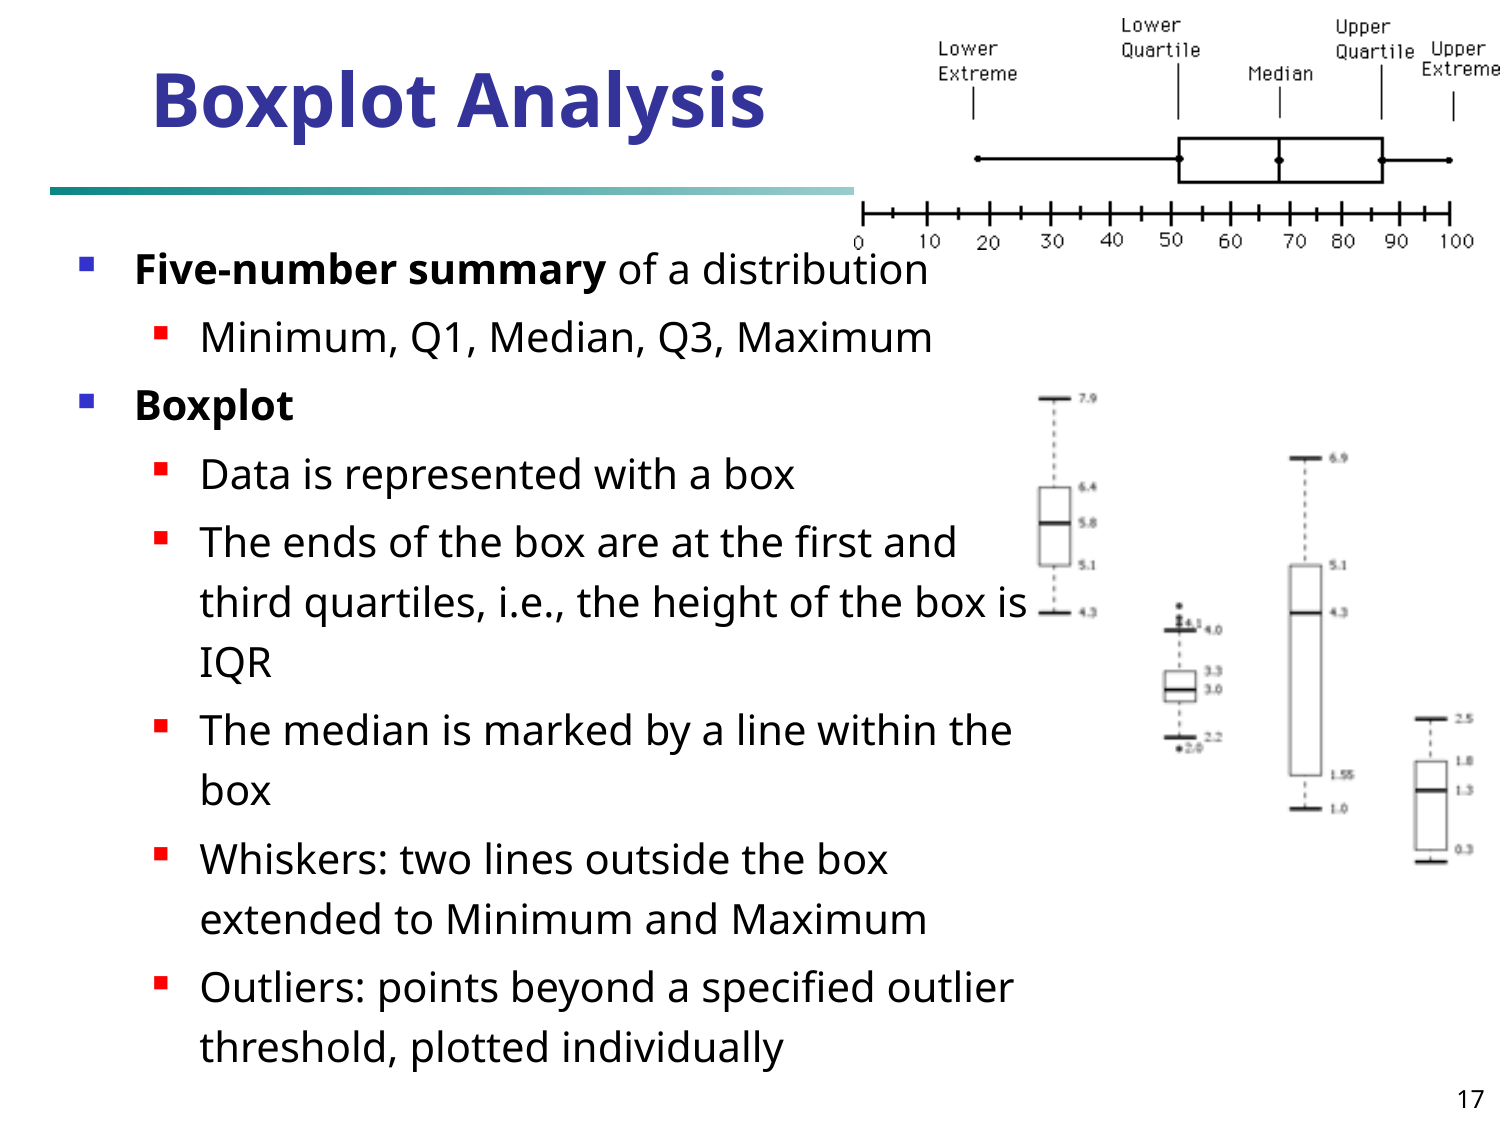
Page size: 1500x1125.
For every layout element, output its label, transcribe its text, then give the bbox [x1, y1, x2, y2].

list Five-number summary of a distribution Minimum, Q1, Median, Q3, Maximum Boxplot Data is represented with a box The ends of the box are at the first and third quartiles, i.e., the height of the box is IQR The median is marked by a line within the box Whiskers: two lines outside the box extended to Minimum and Maximum Outliers: points beyond a specified outlier threshold, plotted individually [62, 224, 1063, 1075]
picture [854, 18, 1500, 251]
slide_number 17 [1187, 1062, 1500, 1125]
title Boxplot Analysis [24, 50, 849, 150]
picture [1022, 387, 1488, 876]
